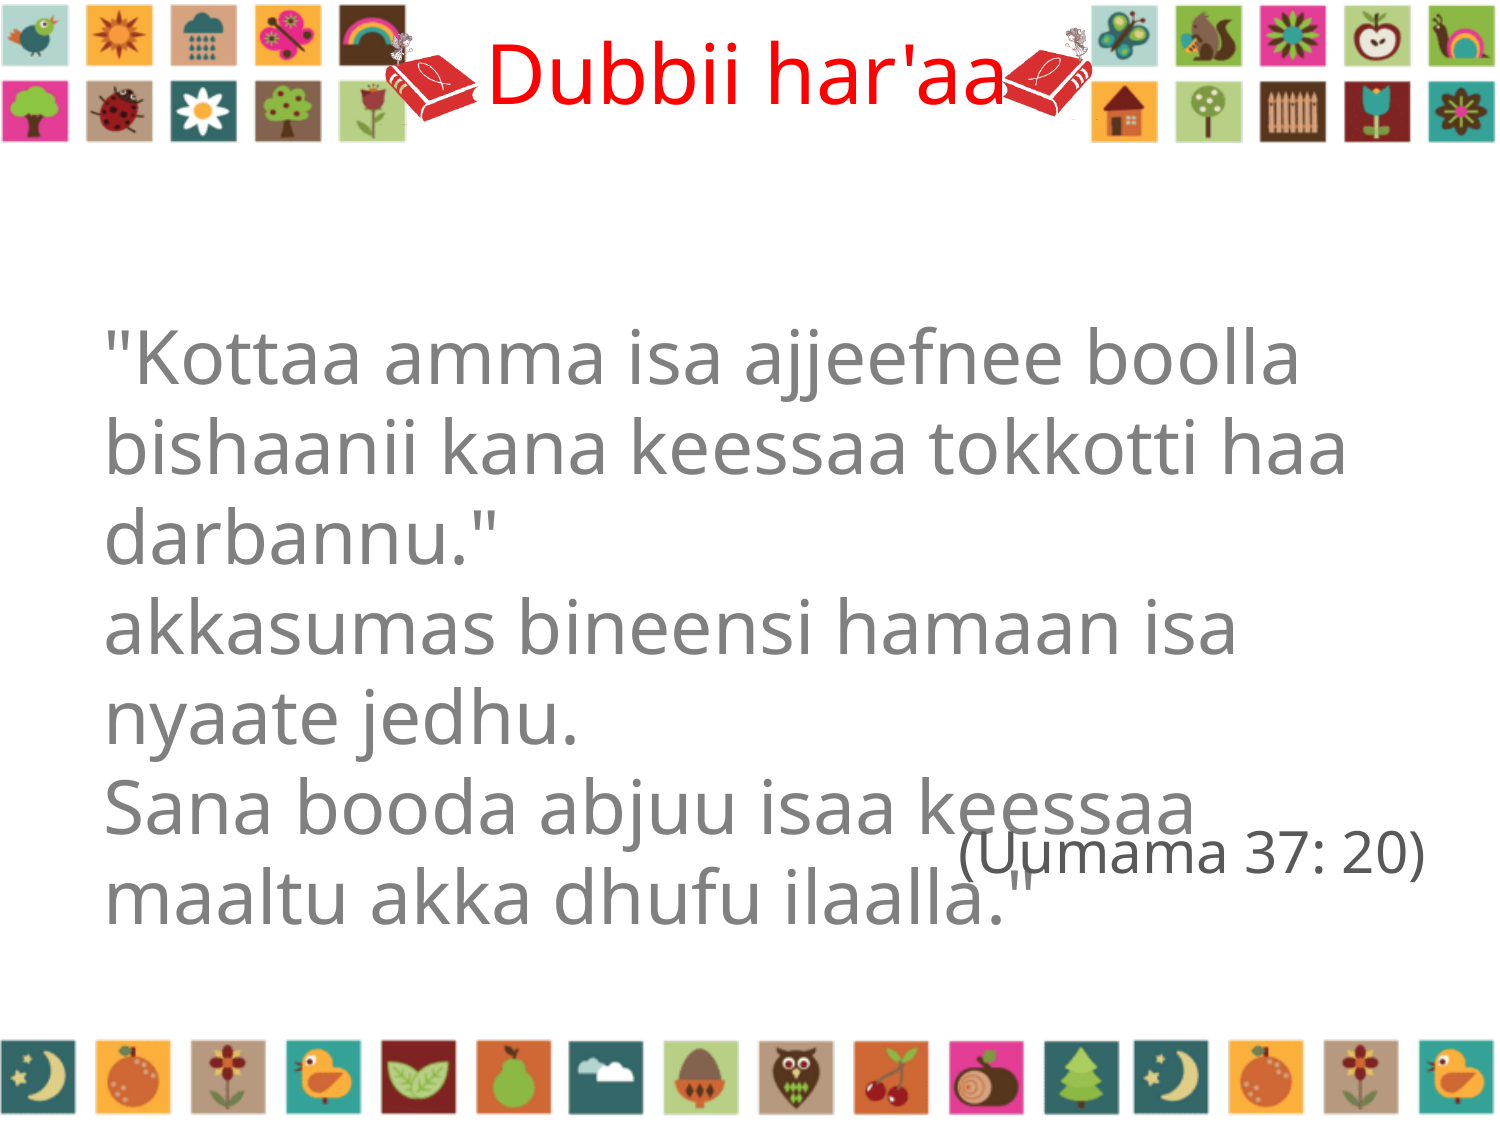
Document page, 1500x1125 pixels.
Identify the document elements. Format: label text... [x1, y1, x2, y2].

text_box (Uumama 37: 20) [808, 807, 1441, 893]
text_box Dubbii har'aa [425, 13, 1077, 129]
text_box "Kottaa amma isa ajjeefnee boolla bishaanii kana keessaa tokkotti haa darbannu." akkasumas bineensi hamaan isa nyaate jedhu. Sana booda abjuu isaa keessaa maaltu akka dhufu ilaalla." [88, 302, 1436, 948]
picture [970, 3, 1500, 150]
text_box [0, 1028, 1500, 1118]
picture [0, 3, 510, 150]
